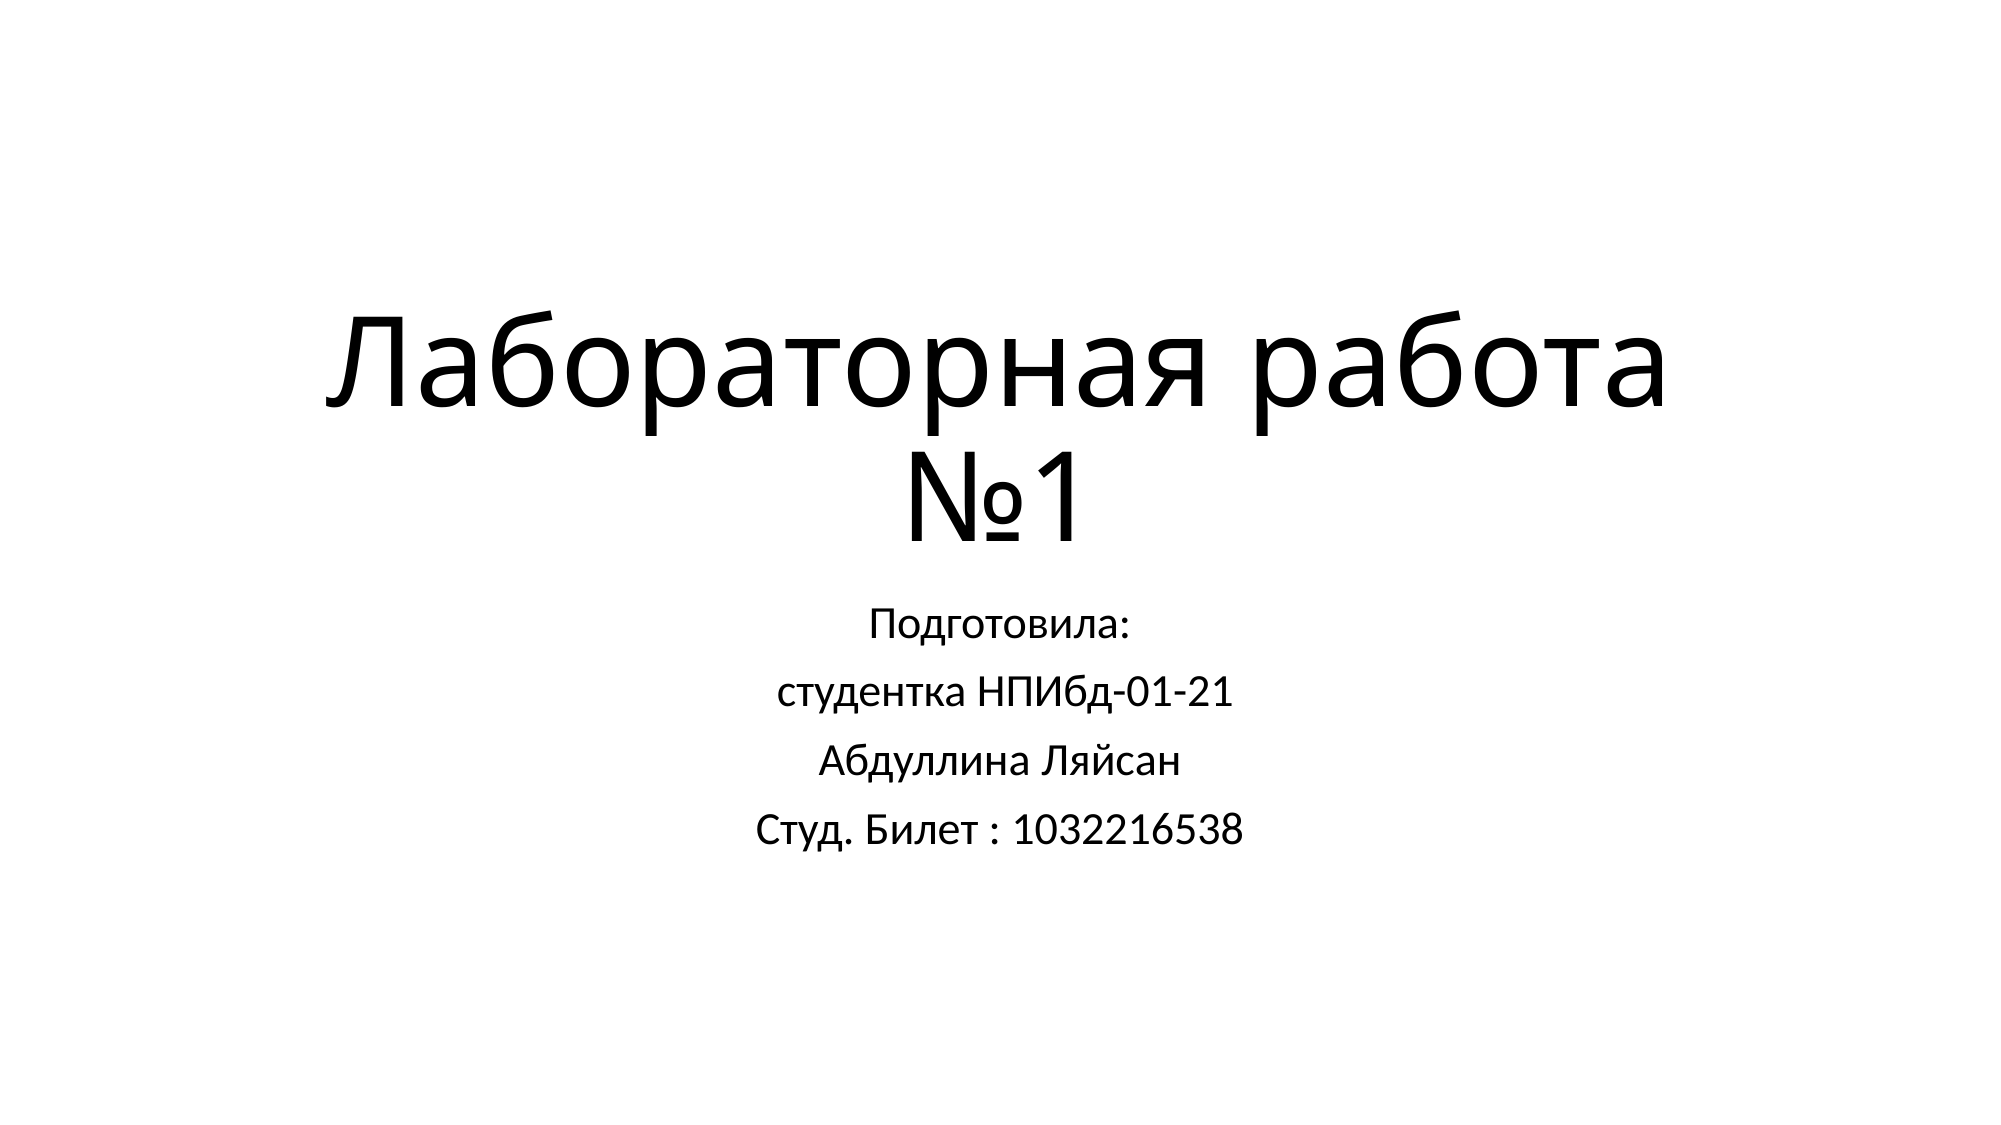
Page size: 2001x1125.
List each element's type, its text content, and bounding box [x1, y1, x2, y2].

subtitle Подготовила: студентка НПИбд-01-21 Абдуллина Ляйсан Студ. Билет : 1032216538 [249, 590, 1750, 863]
title Лабораторная работа №1 [249, 184, 1750, 576]
